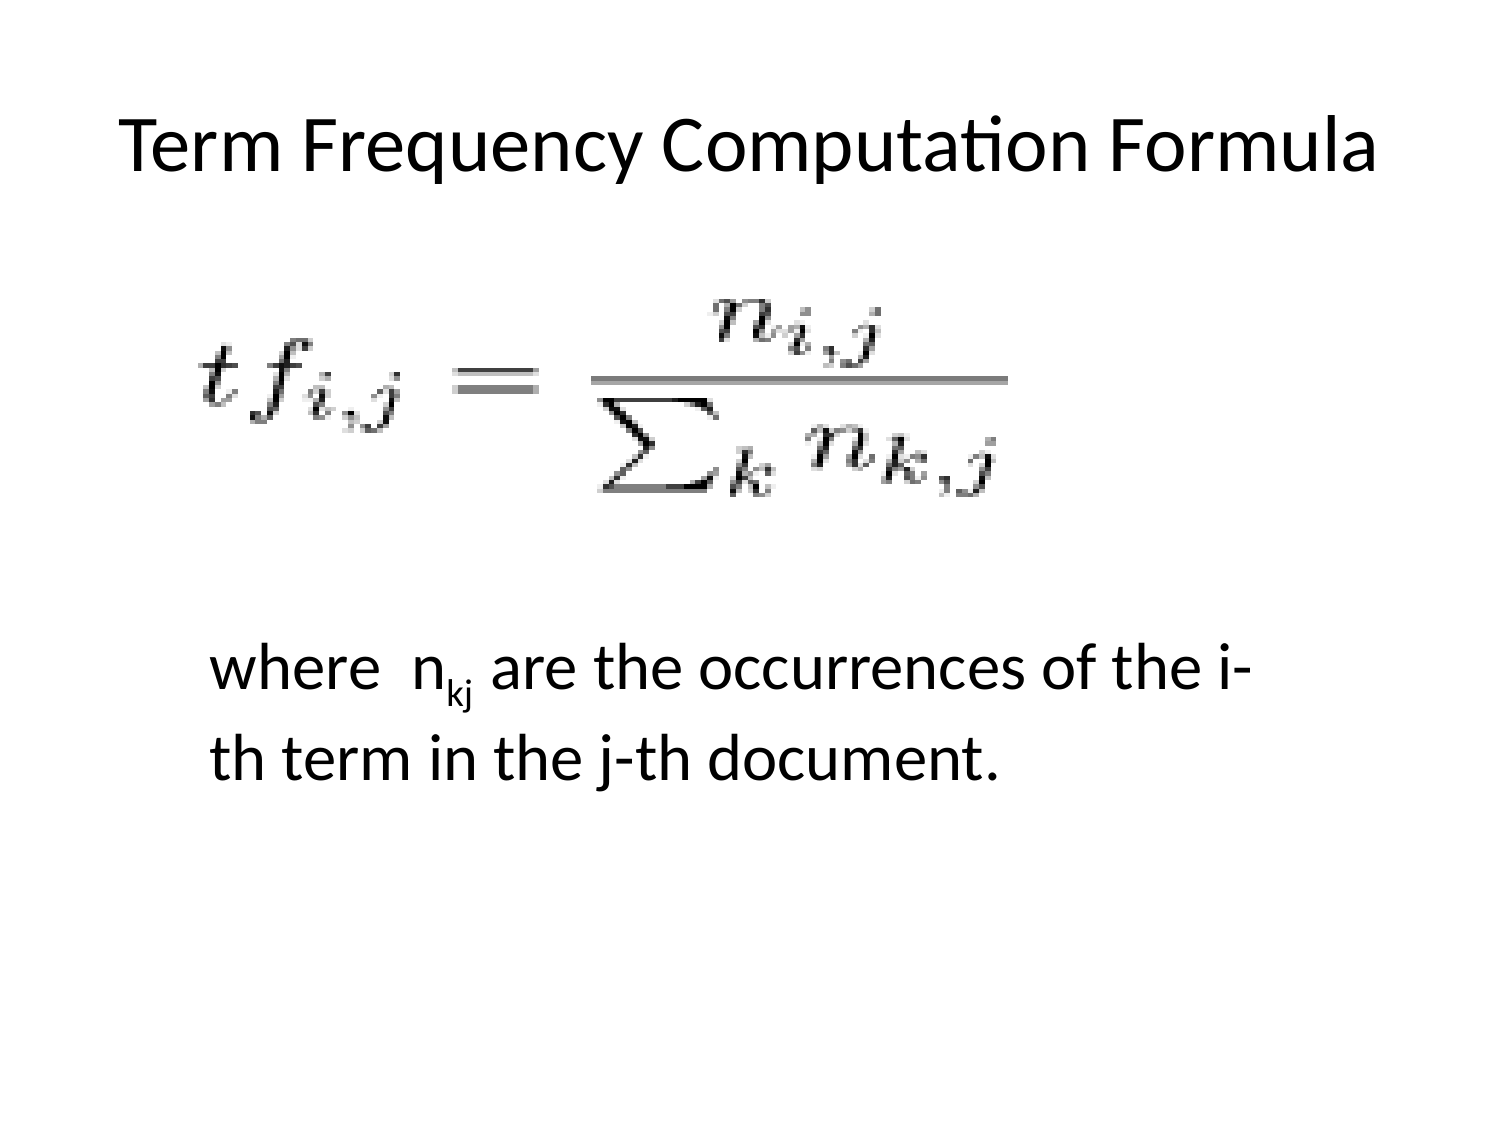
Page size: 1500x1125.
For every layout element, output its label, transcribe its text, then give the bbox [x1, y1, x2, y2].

title Term Frequency Computation Formula [75, 45, 1425, 233]
text_box where nkj are the occurrences of the i-th term in the j-th document. [194, 615, 1270, 802]
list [88, 243, 1188, 567]
